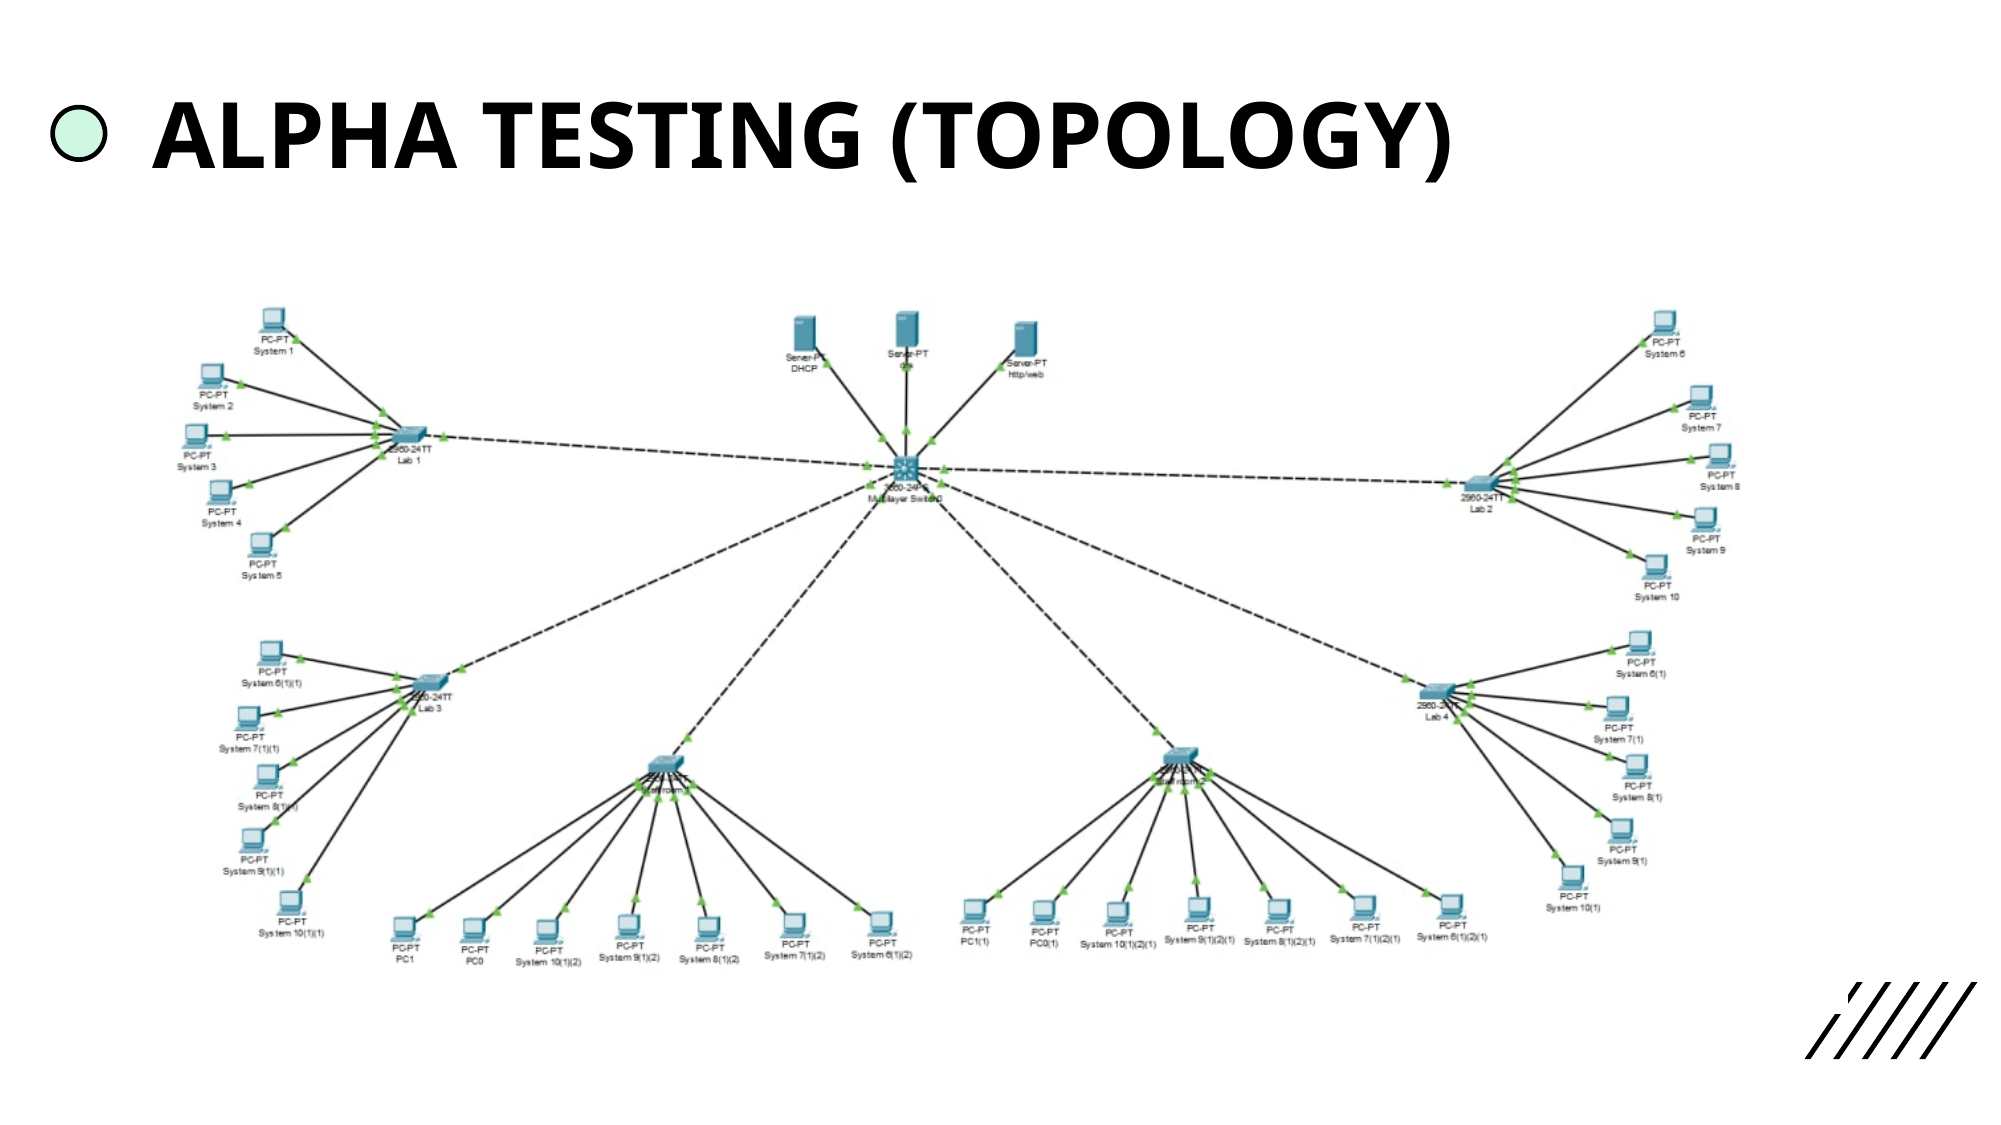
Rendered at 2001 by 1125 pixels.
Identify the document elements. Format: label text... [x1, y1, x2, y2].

title ALPHA TESTING (TOPOLOGY) [137, 30, 1863, 248]
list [152, 299, 1848, 1014]
